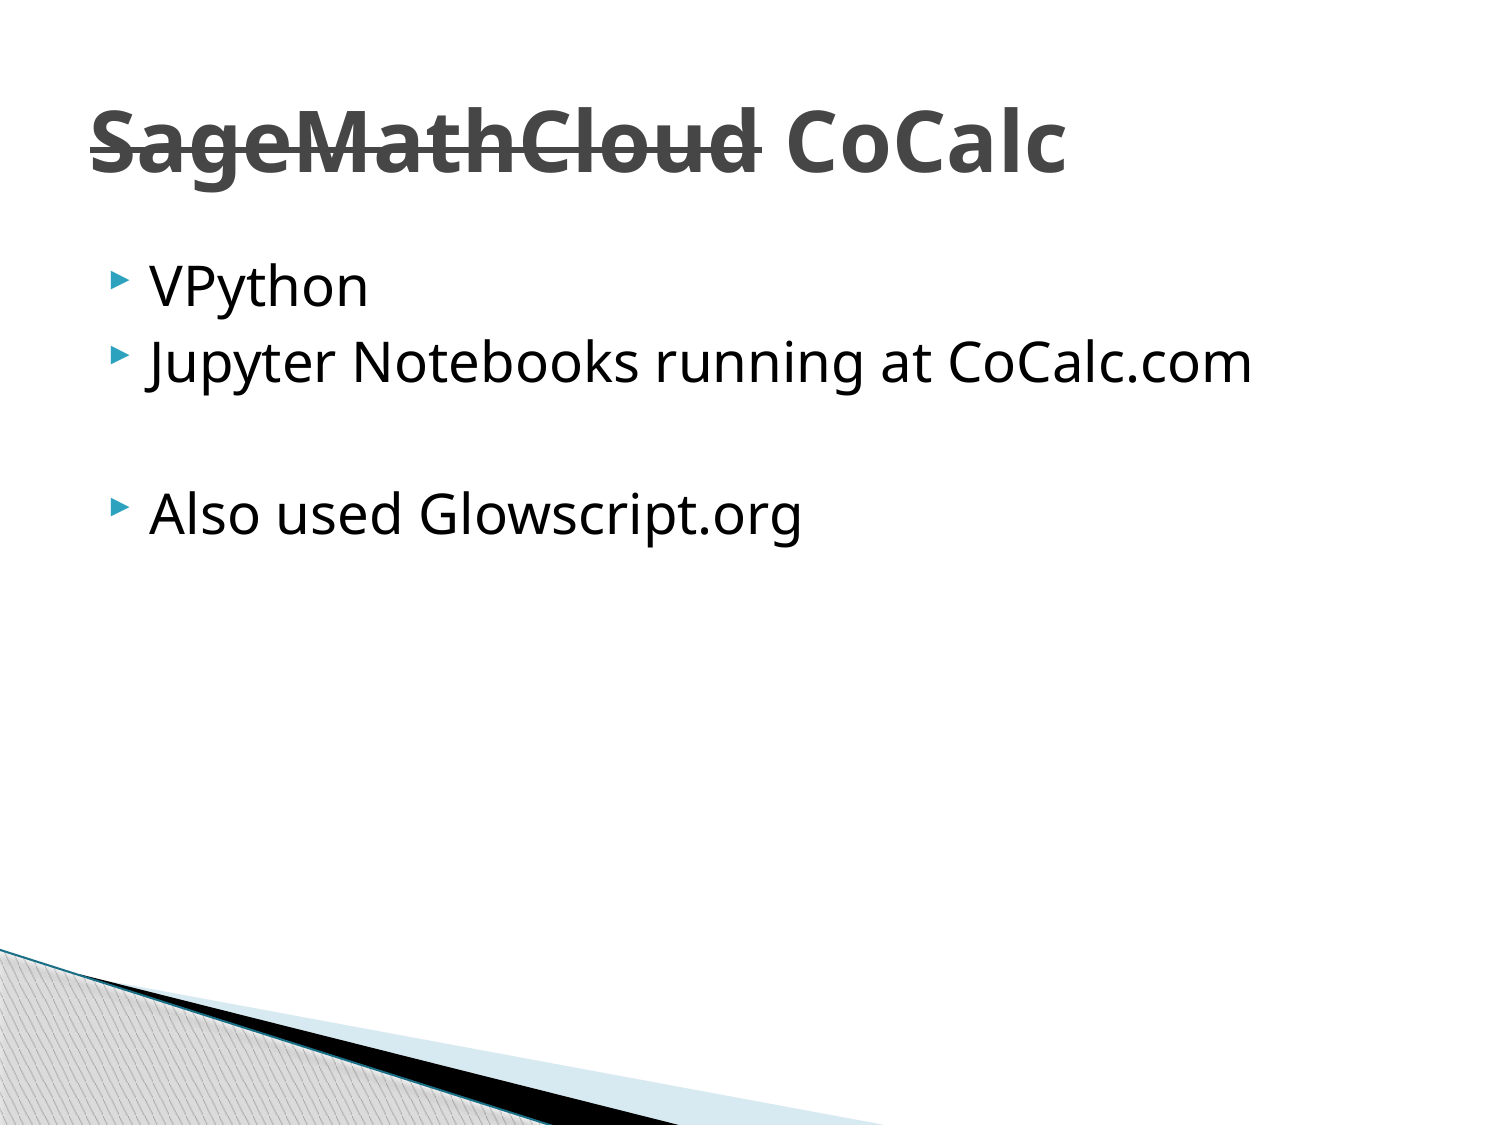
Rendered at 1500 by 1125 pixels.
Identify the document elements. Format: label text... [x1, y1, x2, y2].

list VPython Jupyter Notebooks running at CoCalc.com Also used Glowscript.org [75, 243, 1425, 986]
title SageMathCloud CoCalc [75, 45, 1425, 233]
